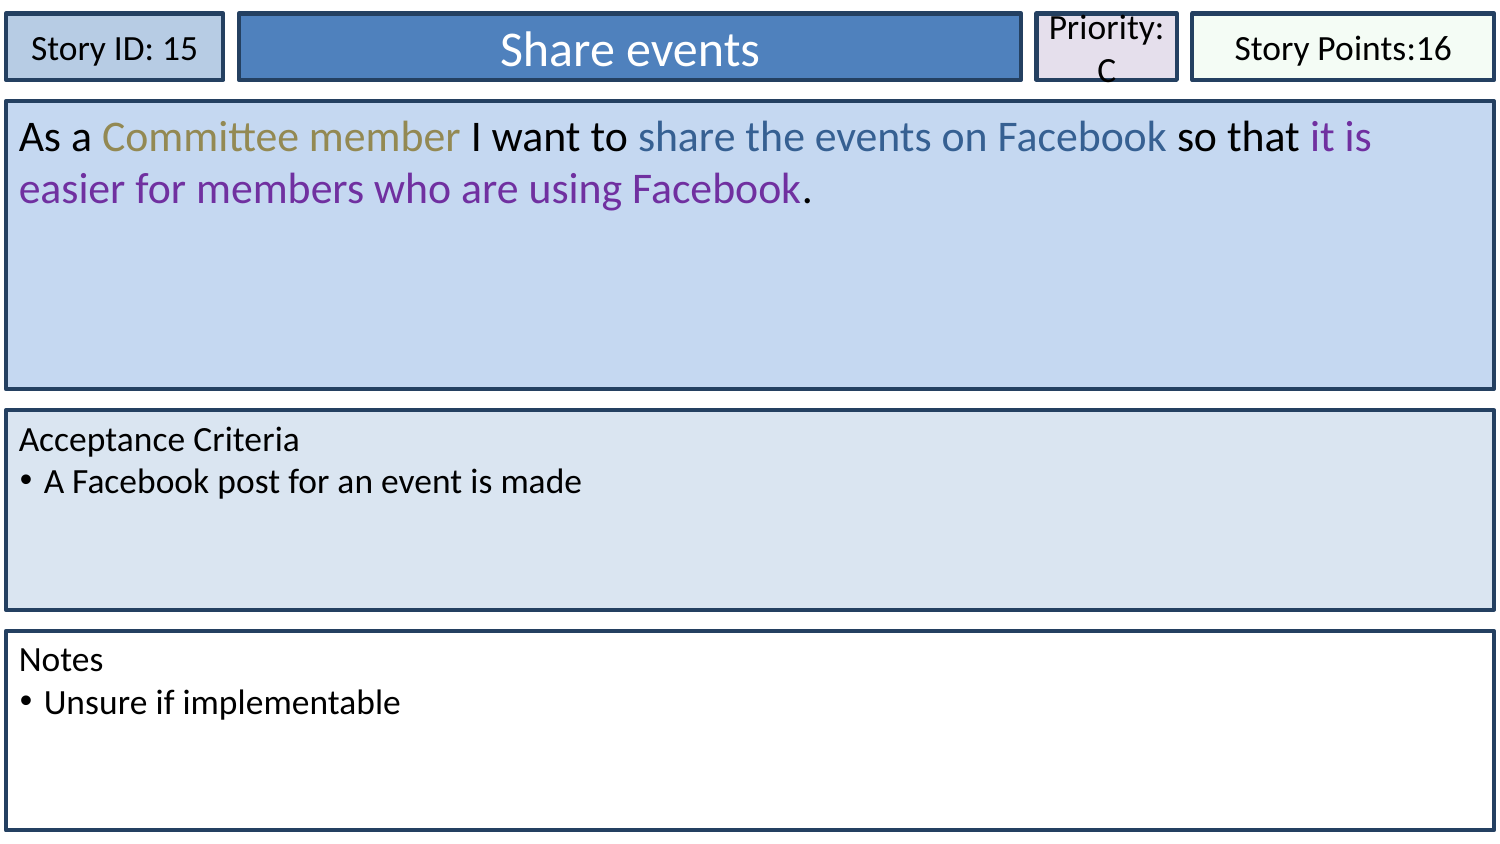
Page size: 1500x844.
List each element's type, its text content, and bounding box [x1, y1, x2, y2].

text_box Notes Unsure if implementable [5, 631, 1494, 831]
text_box Story Points:16 [1192, 13, 1495, 80]
text_box Priority: C [1036, 13, 1177, 80]
text_box Story ID: 15 [5, 13, 224, 80]
text_box Share events [238, 13, 1022, 80]
text_box Acceptance Criteria A Facebook post for an event is made [5, 410, 1494, 610]
text_box As a Committee member I want to share the events on Facebook so that it is easier for members who are using Facebook. [5, 101, 1494, 389]
